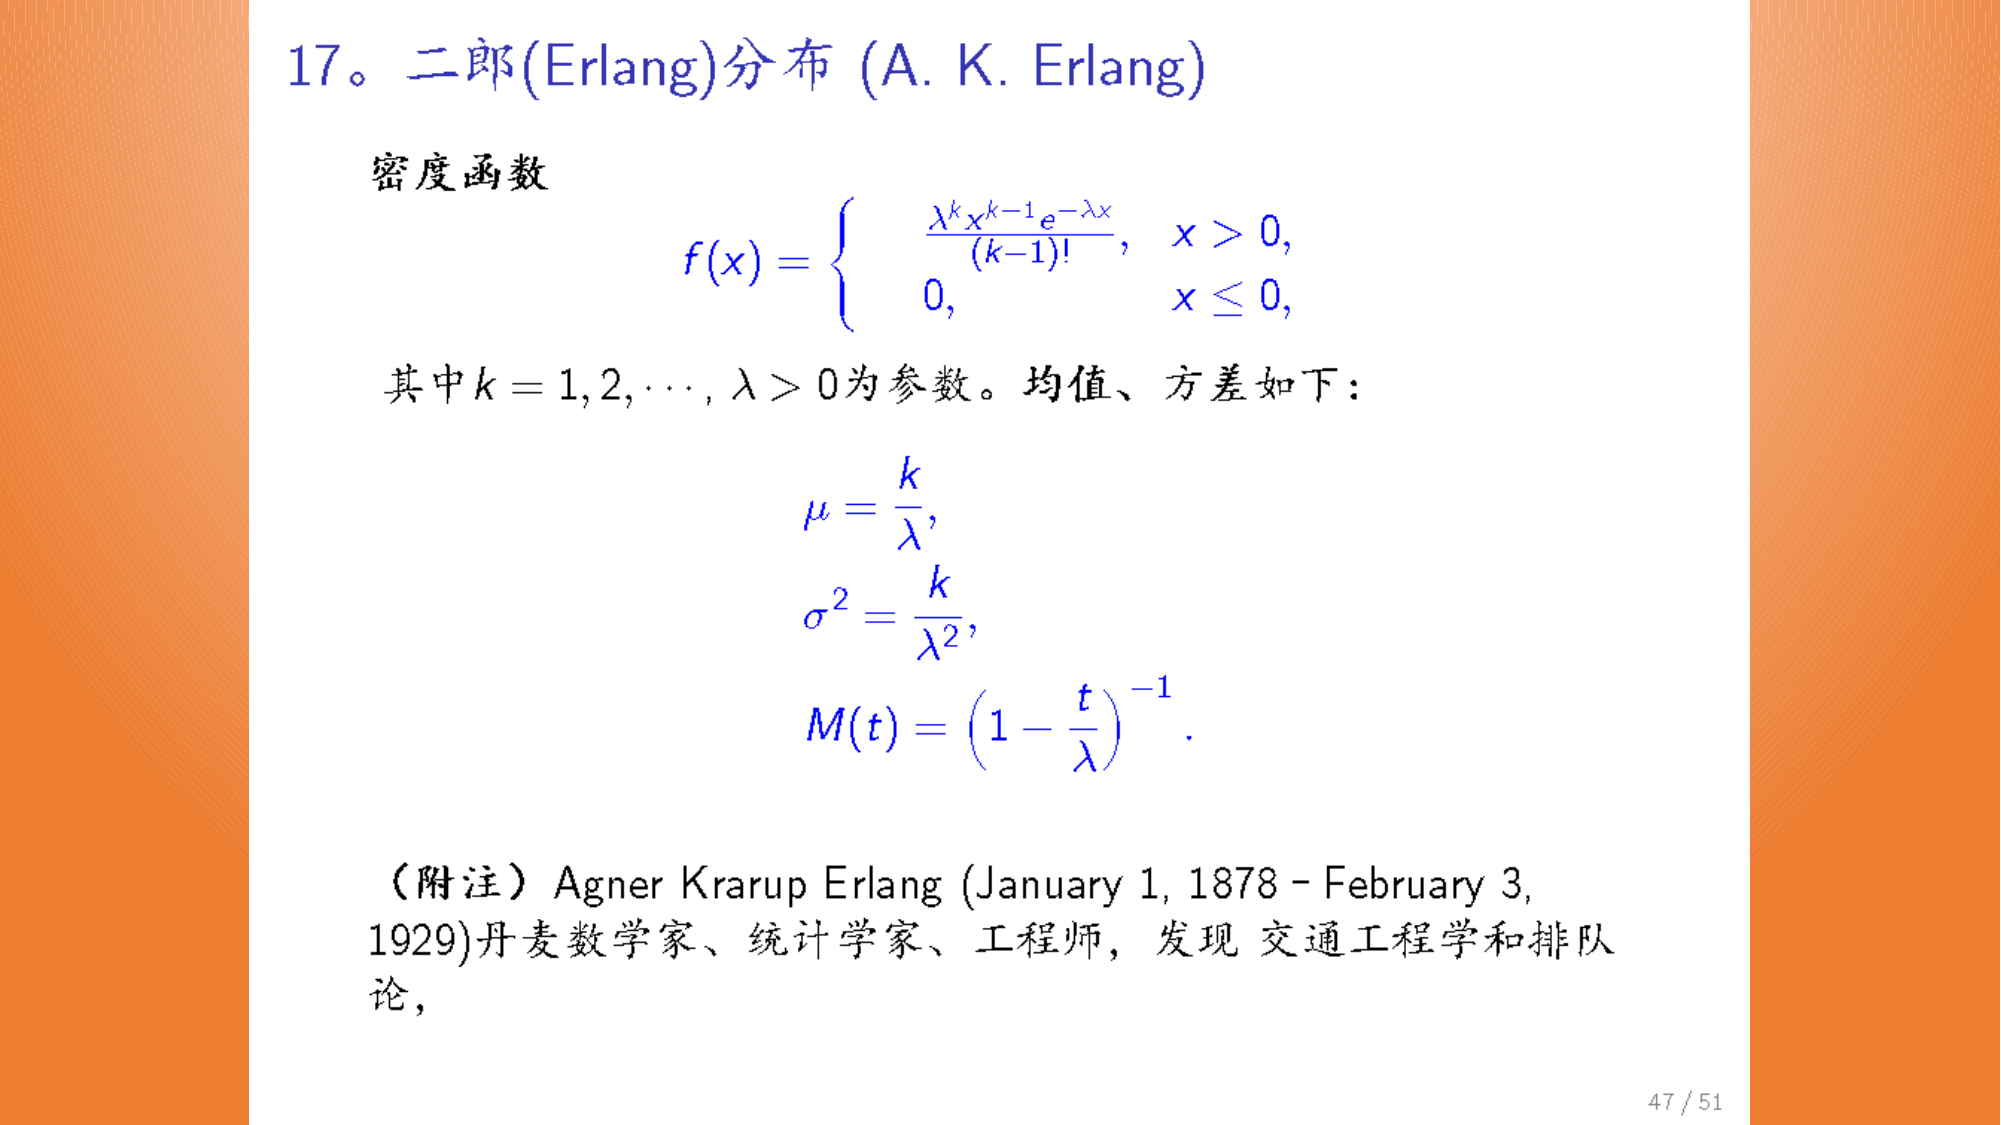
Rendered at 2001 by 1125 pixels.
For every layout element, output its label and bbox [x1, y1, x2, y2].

text_box [1134, 653, 1505, 759]
picture [249, 0, 1750, 1125]
